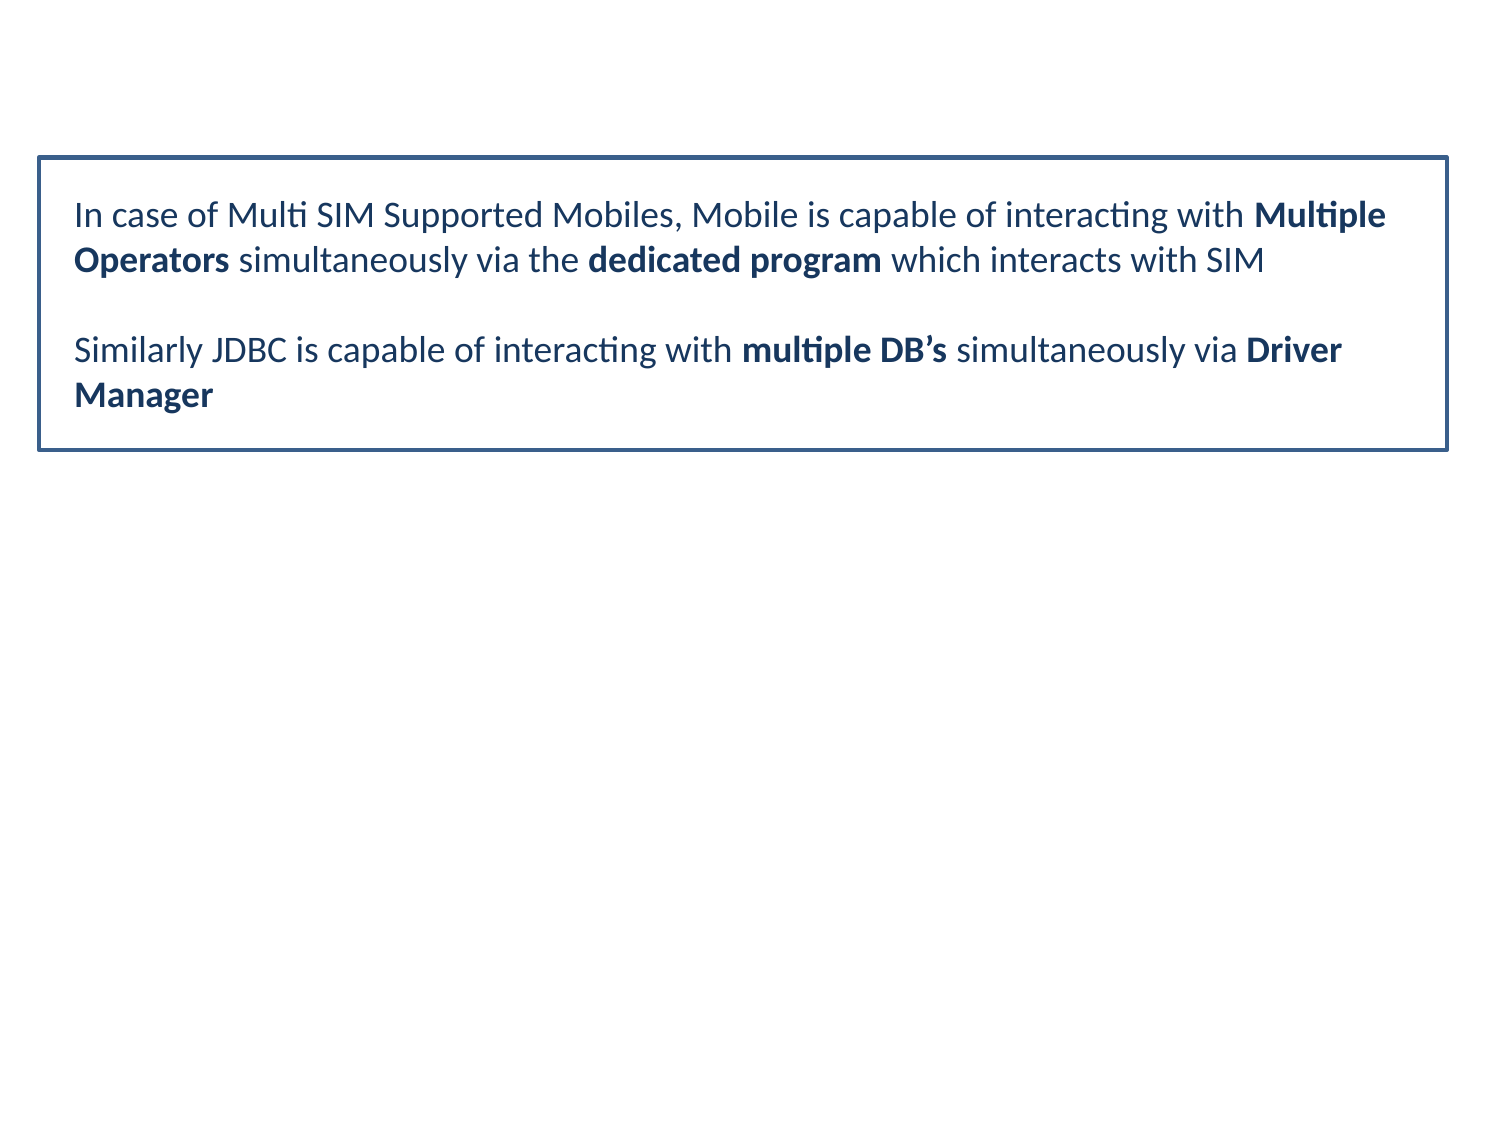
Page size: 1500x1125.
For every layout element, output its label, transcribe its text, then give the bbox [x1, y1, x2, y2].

text_box [37, 155, 1449, 452]
text_box In case of Multi SIM Supported Mobiles, Mobile is capable of interacting with Multiple Operators simultaneously via the dedicated program which interacts with SIM Similarly JDBC is capable of interacting with multiple DB’s simultaneously via Driver Manager [59, 182, 1495, 423]
